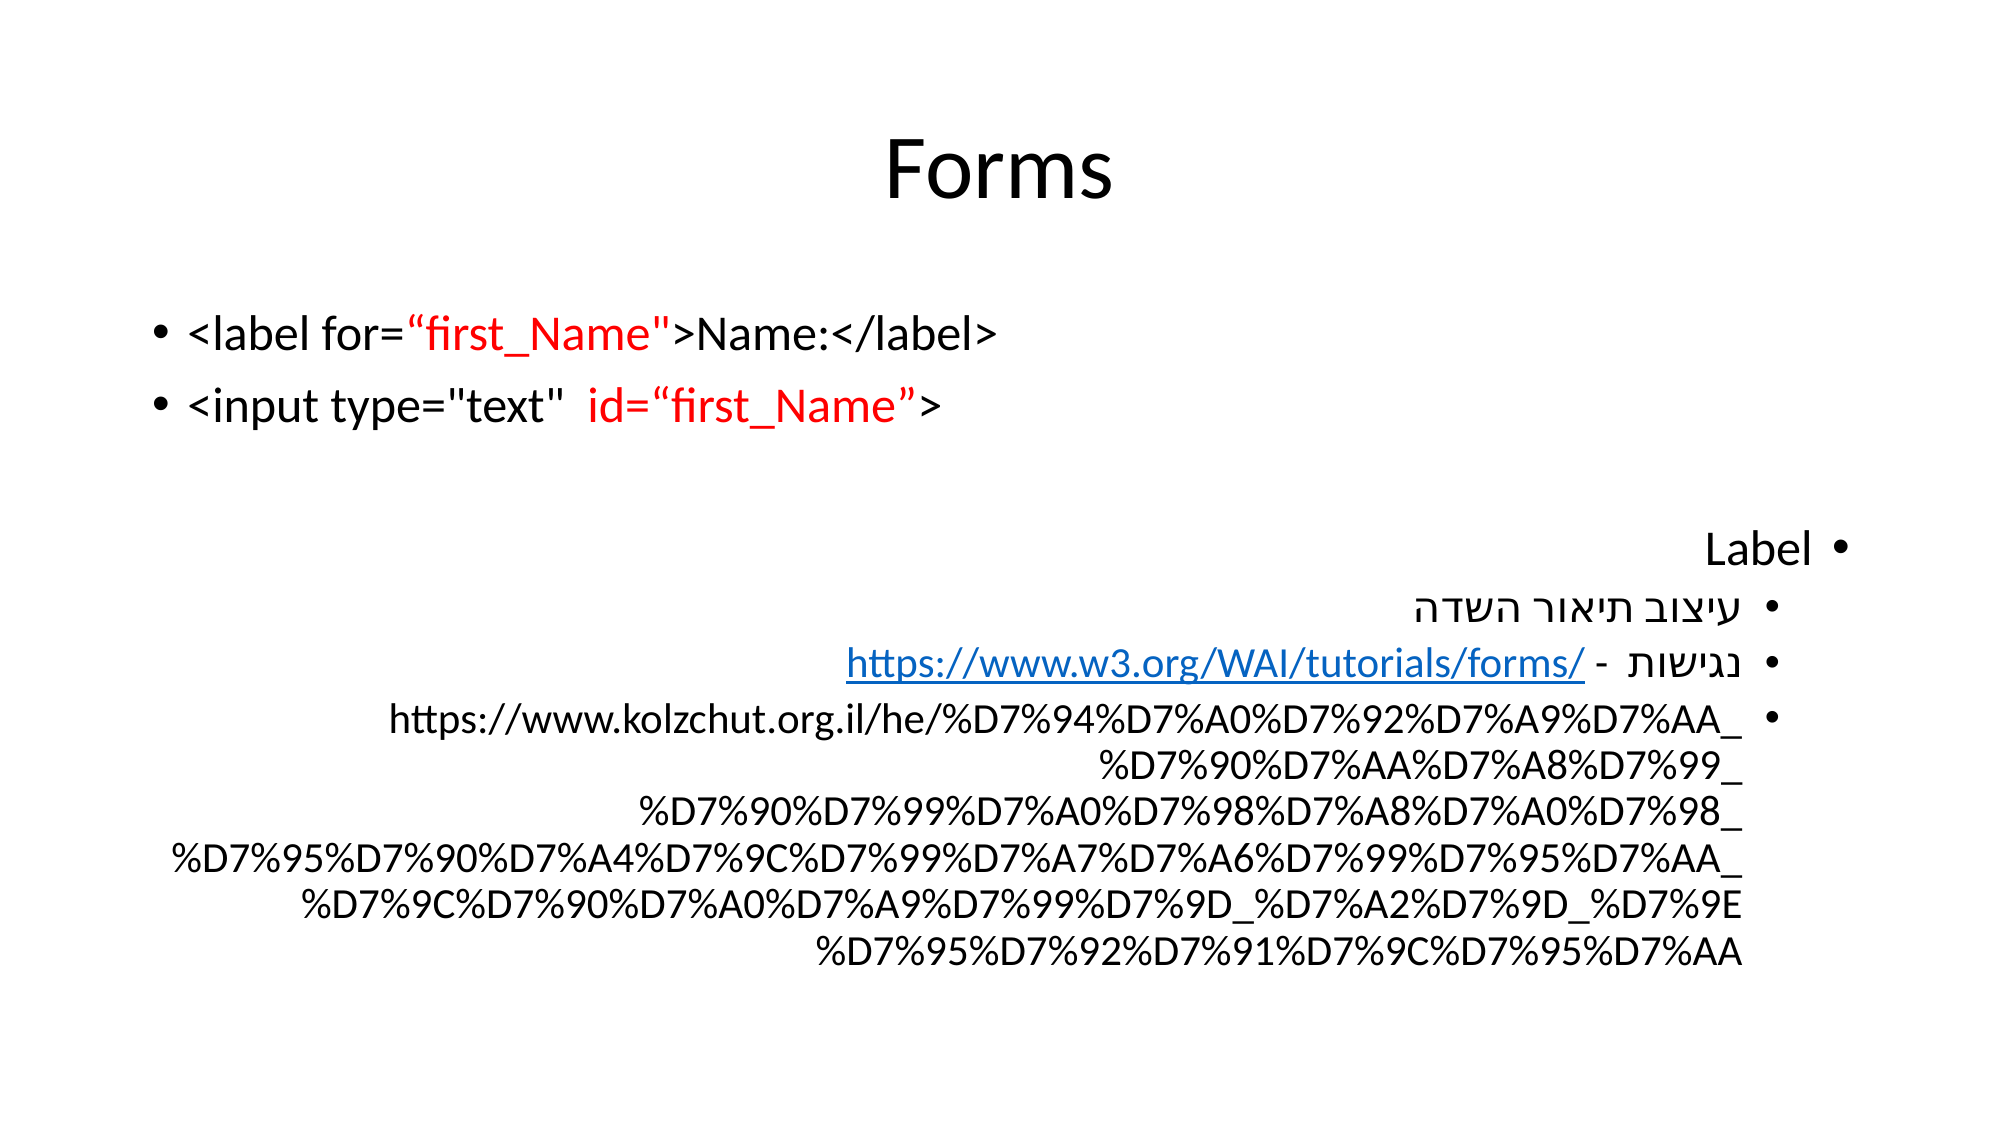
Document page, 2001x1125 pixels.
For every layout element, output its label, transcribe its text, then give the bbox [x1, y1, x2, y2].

list <label for=“first_Name">Name:</label> <input type="text" id=“first_Name”> Label עיצוב תיאור השדה נגישות - https://www.w3.org/WAI/tutorials/forms/ https://www.kolzchut.org.il/he/%D7%94%D7%A0%D7%92%D7%A9%D7%AA_%D7%90%D7%AA%D7%A8%D7%99_%D7%90%D7%99%D7%A0%D7%98%D7%A8%D7%A0%D7%98_%D7%95%D7%90%D7%A4%D7%9C%D7%99%D7%A7%D7%A6%D7%99%D7%95%D7%AA_%D7%9C%D7%90%D7%A0%D7%A9%D7%99%D7%9D_%D7%A2%D7%9D_%D7%9E%D7%95%D7%92%D7%91%D7%9C%D7%95%D7%AA [137, 299, 1863, 1014]
title Forms [137, 59, 1863, 278]
